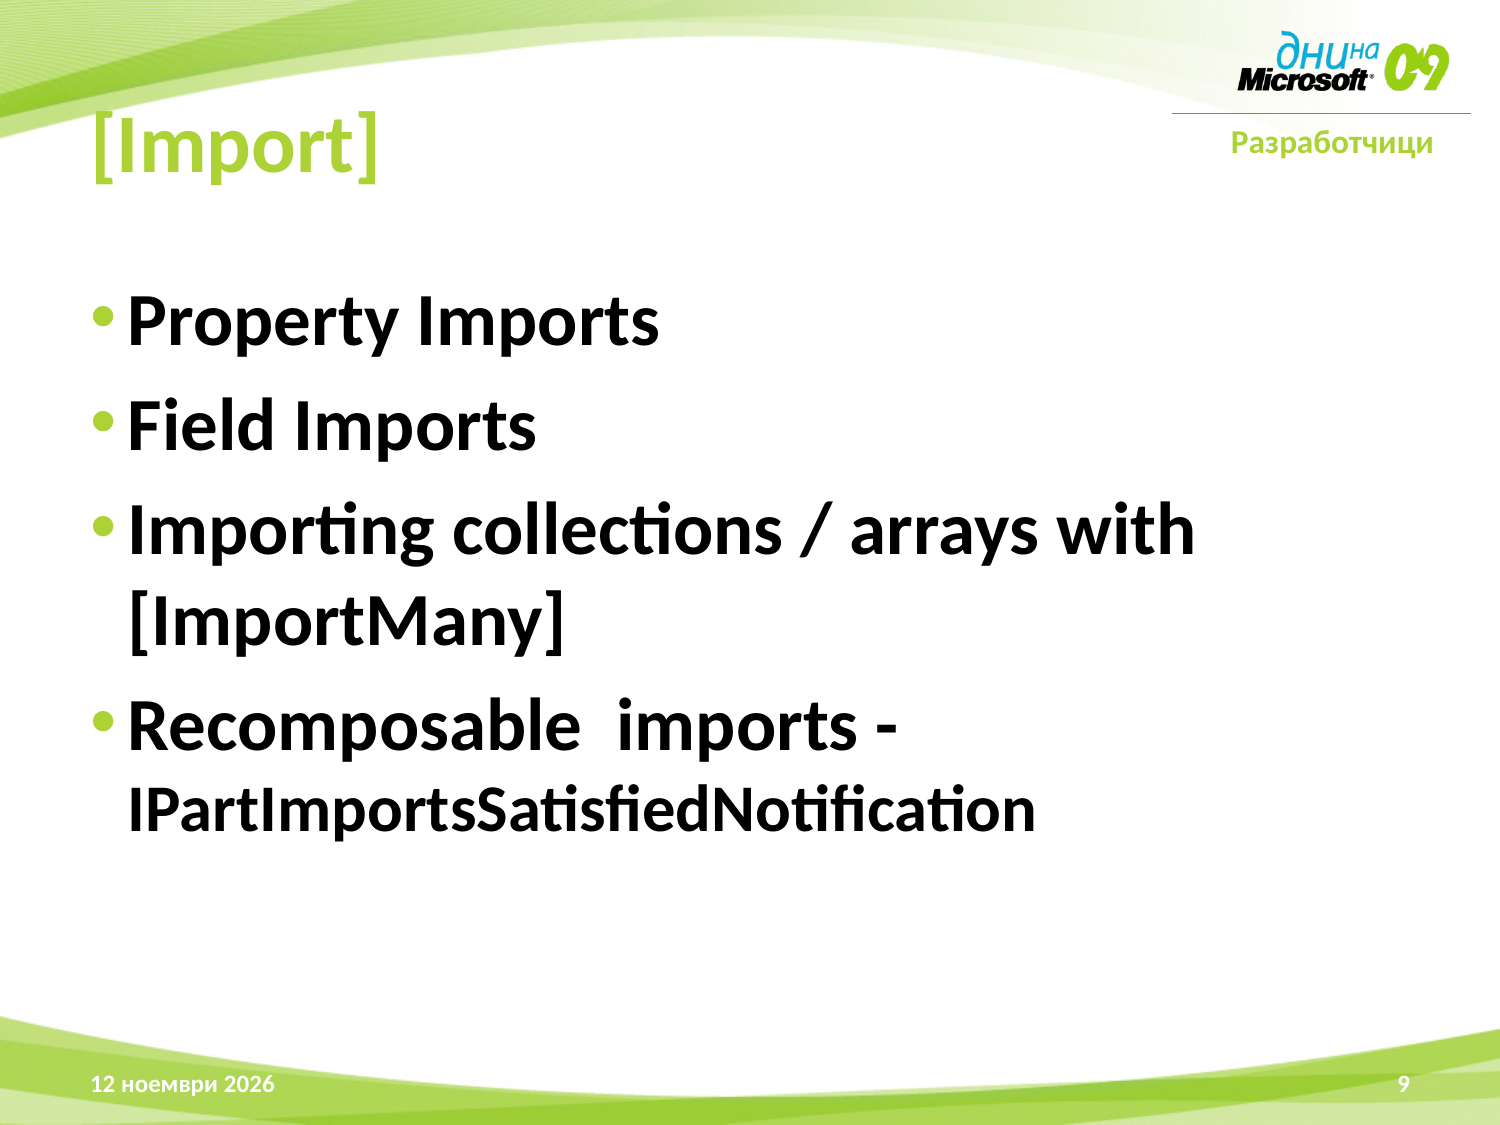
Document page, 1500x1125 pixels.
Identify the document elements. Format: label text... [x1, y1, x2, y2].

list Property Imports Field Imports Importing collections / arrays with [ImportMany] Recomposable imports - IPartImportsSatisfiedNotification [75, 262, 1425, 1005]
slide_number 9 [1074, 1052, 1425, 1113]
picture [0, 0, 1500, 1125]
title [Import] [75, 45, 1425, 233]
slide_number 17 април 2009 г. [75, 1052, 425, 1113]
